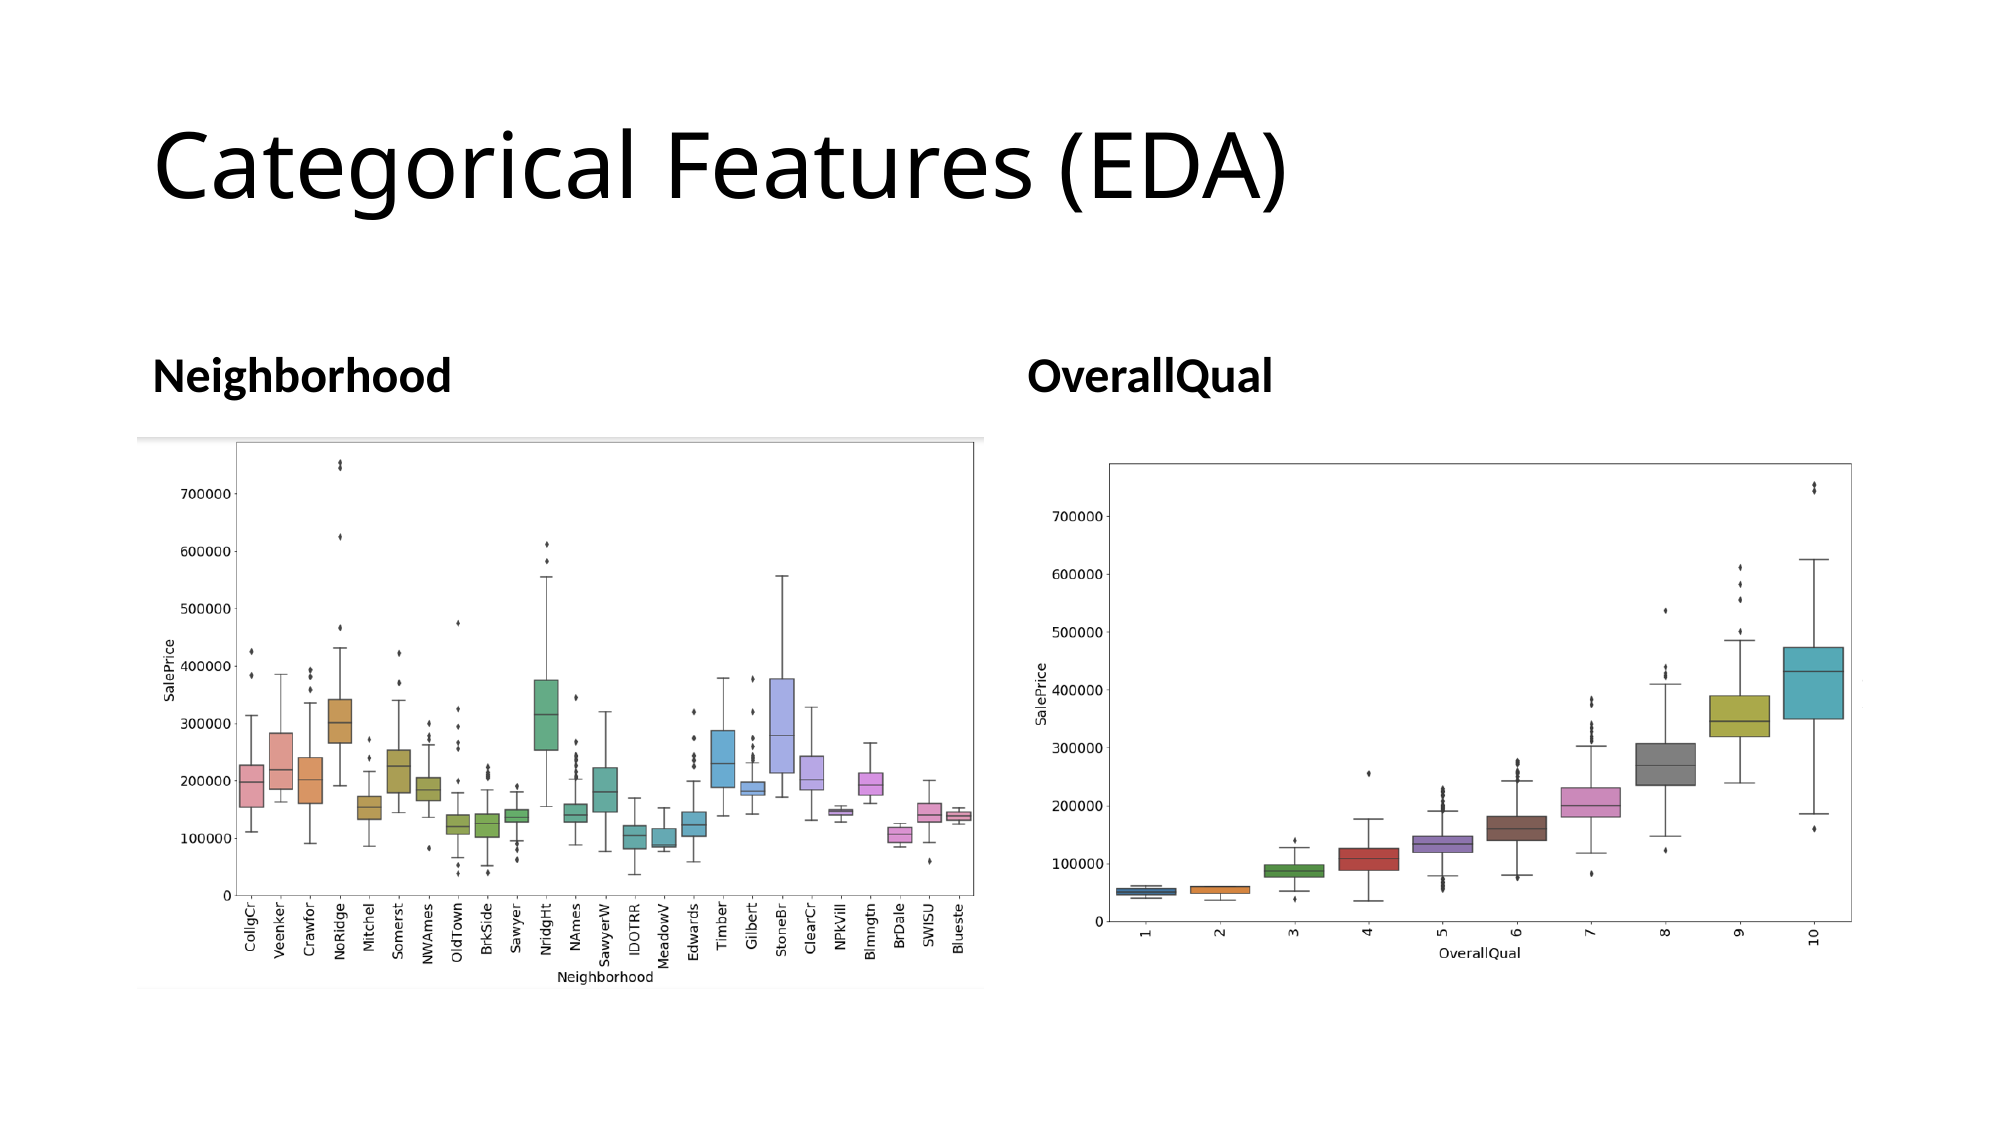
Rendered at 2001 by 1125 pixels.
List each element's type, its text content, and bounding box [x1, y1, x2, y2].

list OverallQual [1012, 275, 1863, 411]
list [137, 437, 984, 989]
list Neighborhood [137, 275, 984, 411]
title Categorical Features (EDA) [137, 59, 1863, 278]
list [1012, 445, 1863, 981]
